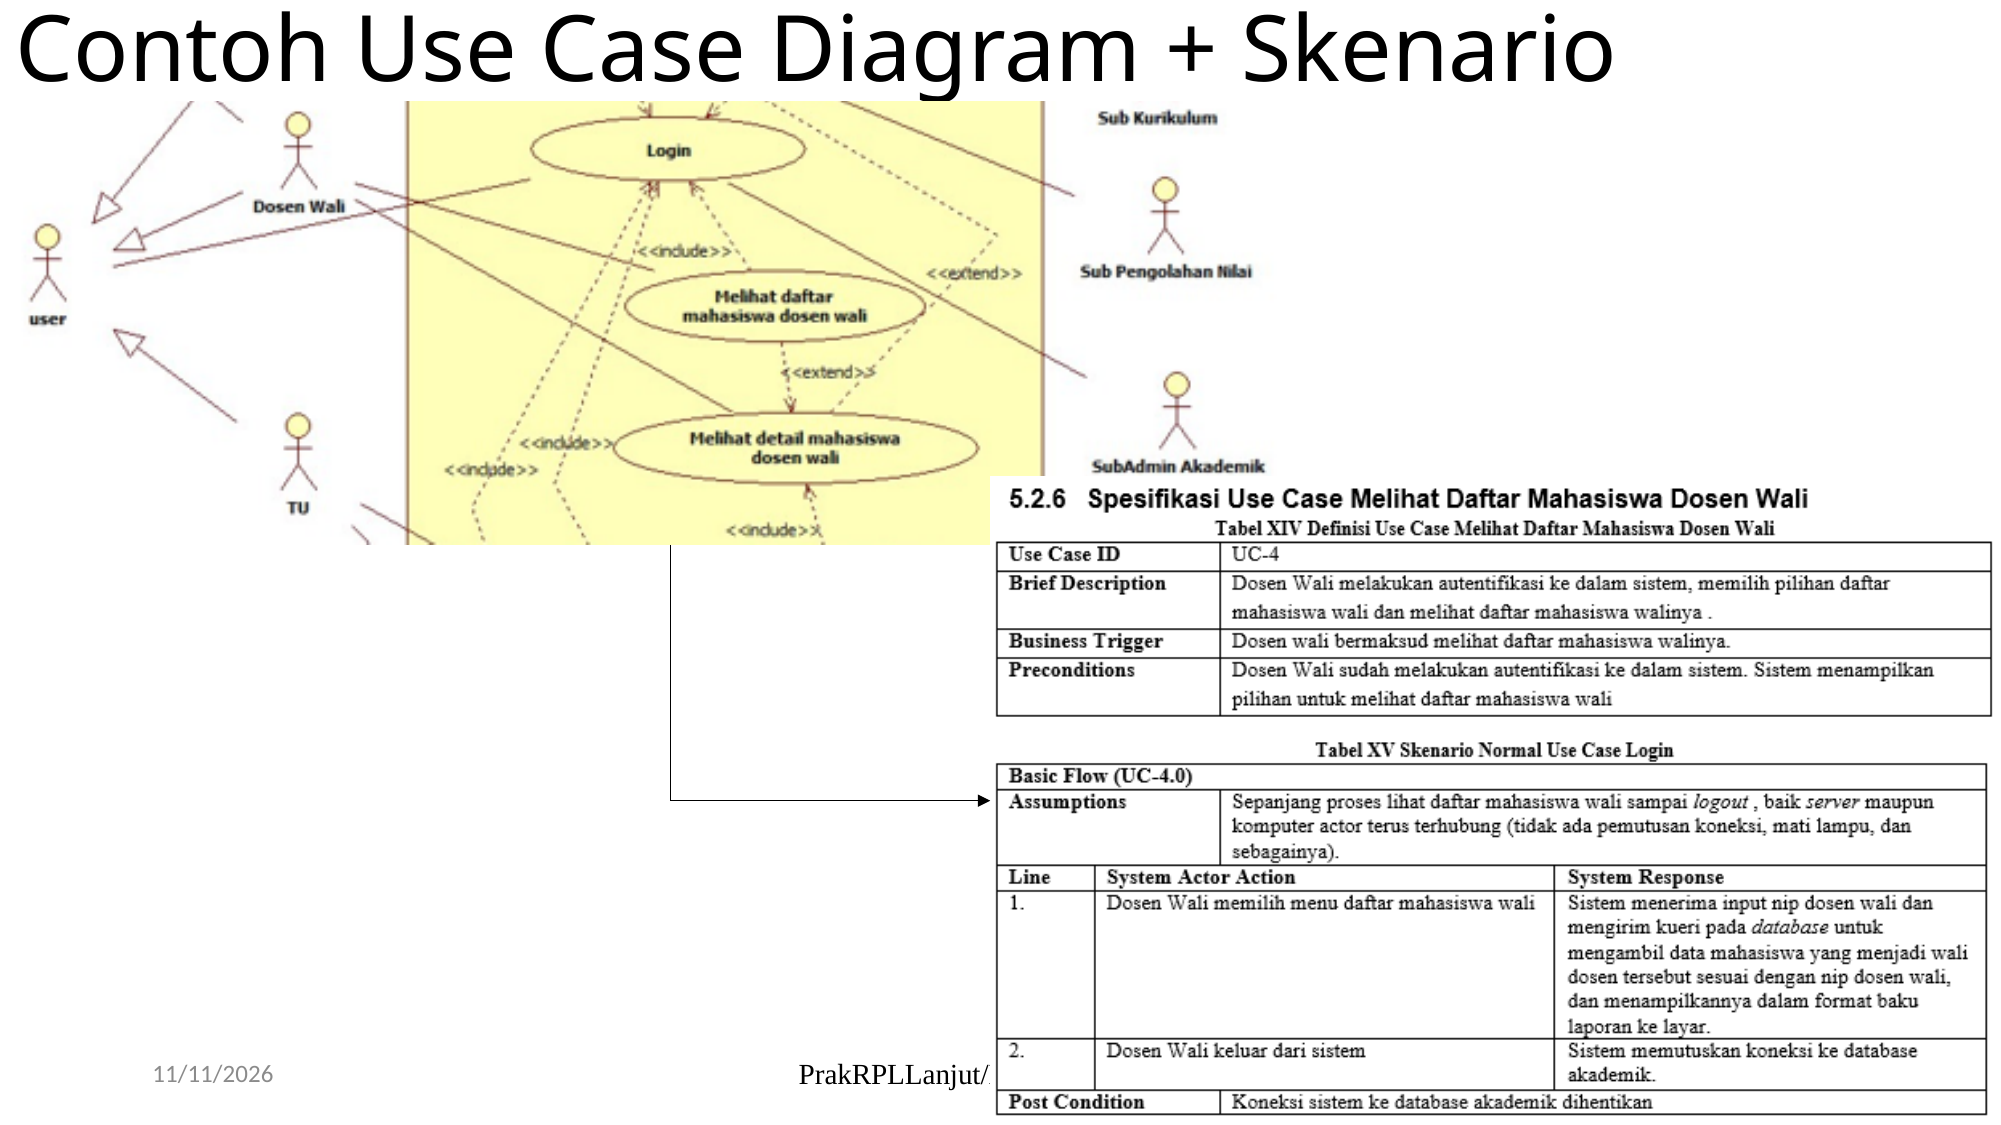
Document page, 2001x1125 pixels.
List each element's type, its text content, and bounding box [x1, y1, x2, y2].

picture [0, 101, 1997, 1125]
footer PrakRPLLanjut/IFV/UIN/DianSM [662, 1042, 990, 1103]
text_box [702, 512, 959, 833]
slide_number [137, 1042, 588, 1103]
title Contoh Use Case Diagram + Skenario [0, 0, 1726, 161]
